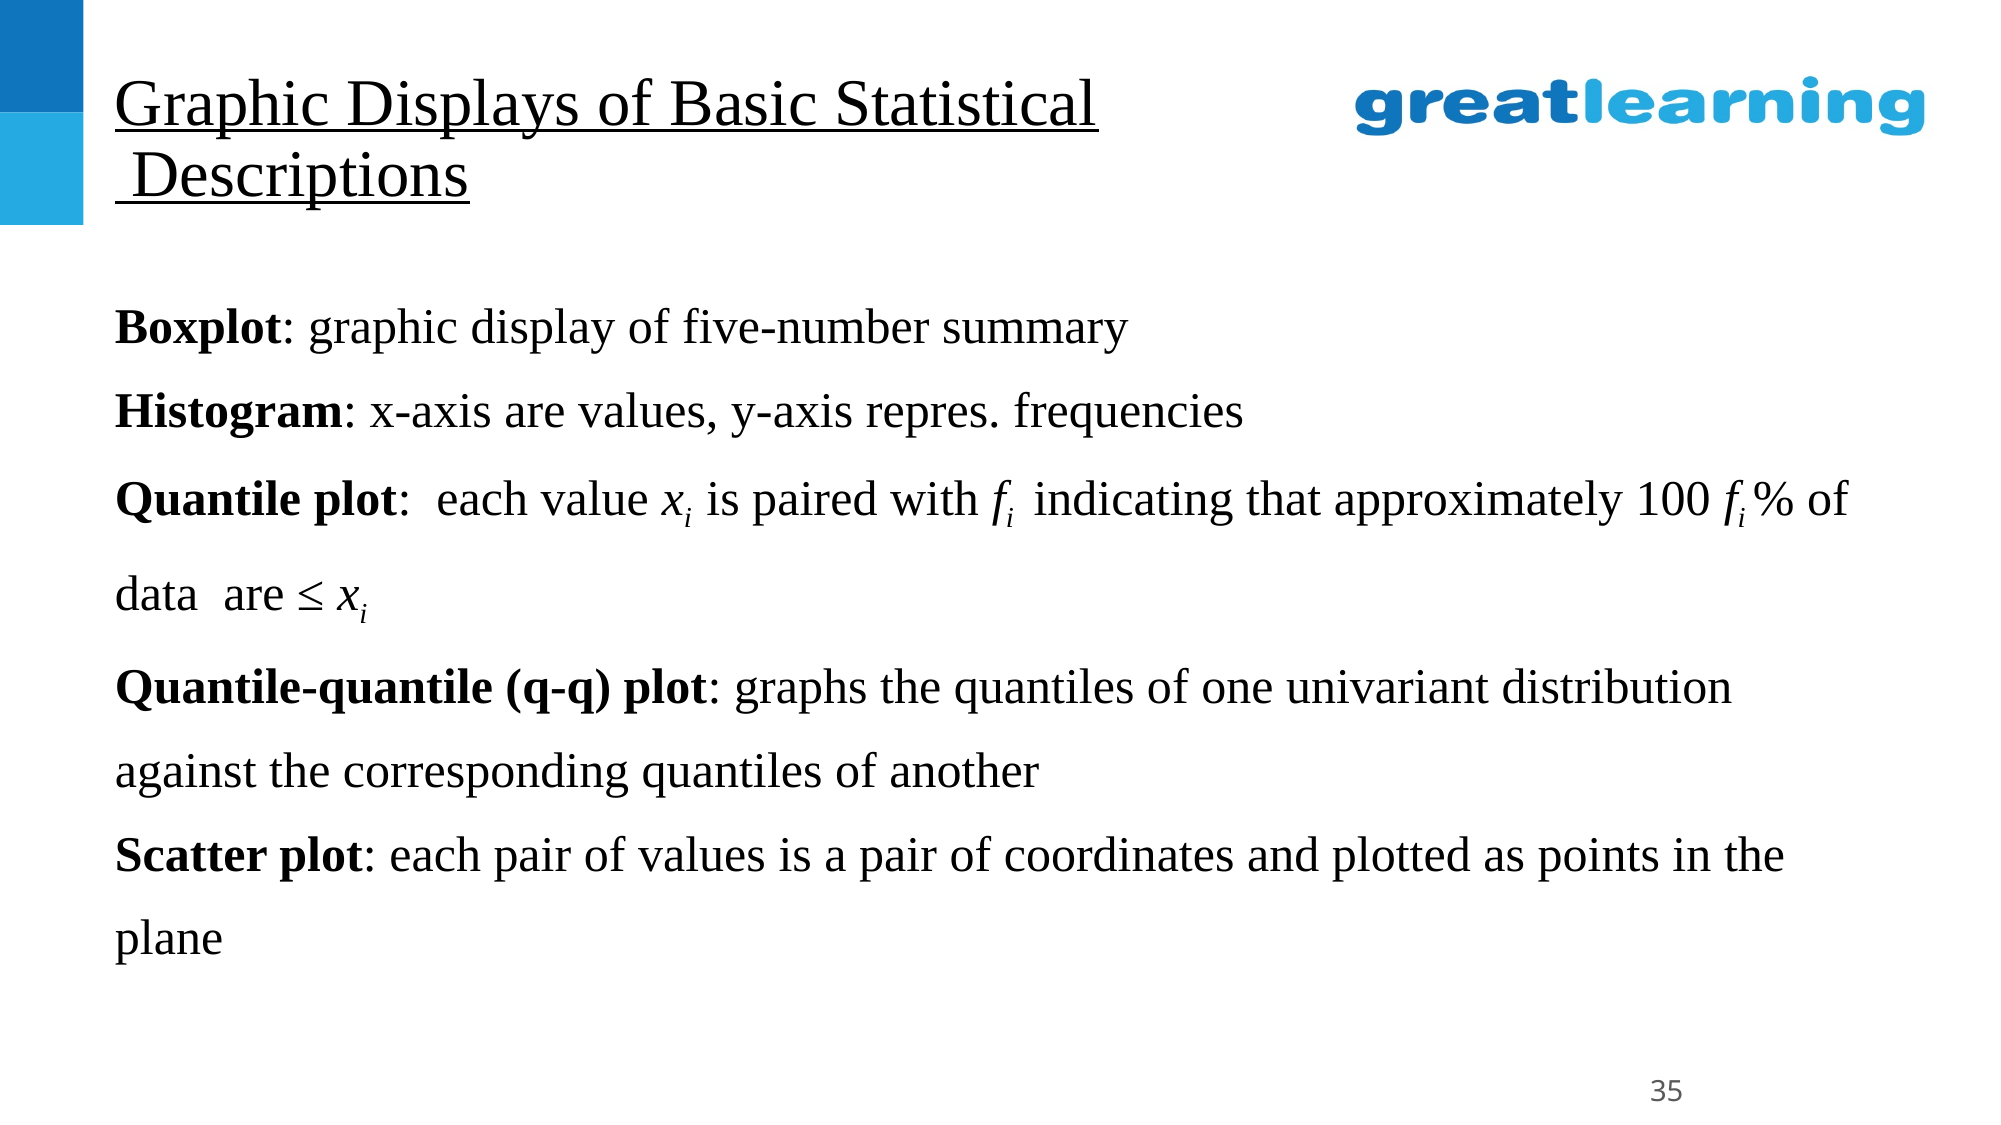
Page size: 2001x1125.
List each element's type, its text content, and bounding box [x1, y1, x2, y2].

picture [1344, 52, 1936, 145]
title Graphic Displays of Basic Statistical Descriptions [99, 136, 1900, 233]
list Boxplot: graphic display of five-number summary Histogram: x-axis are values, y-axis repres. frequencies Quantile plot: each value xi is paired with fi indicating that approximately 100 fi % of data are ≤ xi Quantile-quantile (q-q) plot: graphs the quantiles of one univariant distribution against the corresponding quantiles of another Scatter plot: each pair of values is a pair of coordinates and plotted as points in the plane [99, 262, 1900, 1005]
slide_number 35 [1433, 1062, 1900, 1123]
